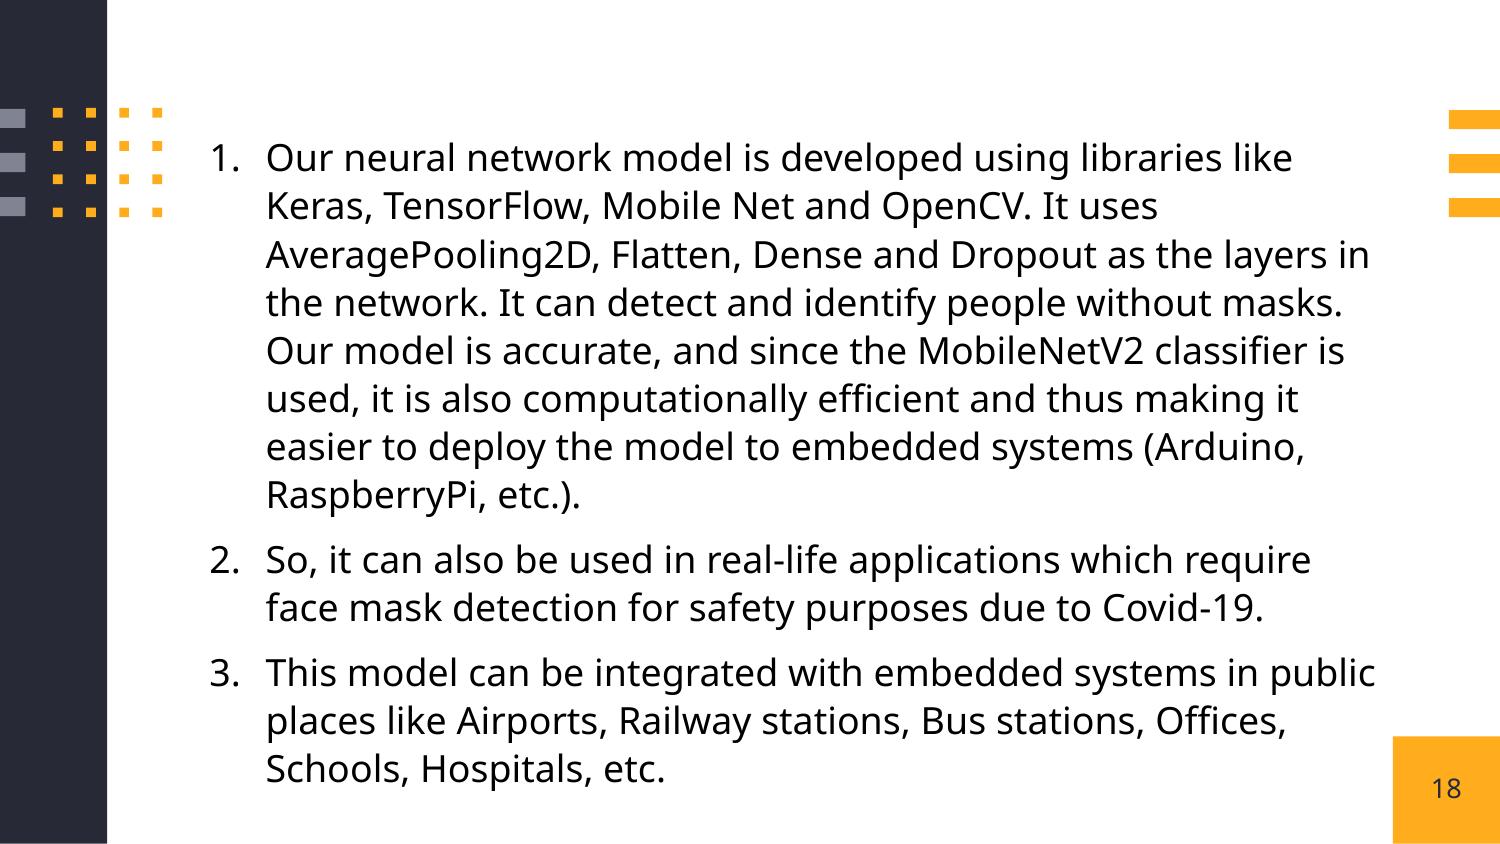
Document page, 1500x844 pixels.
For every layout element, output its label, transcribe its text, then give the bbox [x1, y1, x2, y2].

slide_number 18 [1393, 736, 1500, 844]
text_box Our neural network model is developed using libraries like Keras, TensorFlow, Mobile Net and OpenCV. It uses AveragePooling2D, Flatten, Dense and Dropout as the layers in the network. It can detect and identify people without masks. Our model is accurate, and since the MobileNetV2 classifier is used, it is also computationally efficient and thus making it easier to deploy the model to embedded systems (Arduino, RaspberryPi, etc.). So, it can also be used in real-life applications which require face mask detection for safety purposes due to Covid-19. This model can be integrated with embedded systems in public places like Airports, Railway stations, Bus stations, Offices, Schools, Hospitals, etc. [194, 123, 1393, 844]
